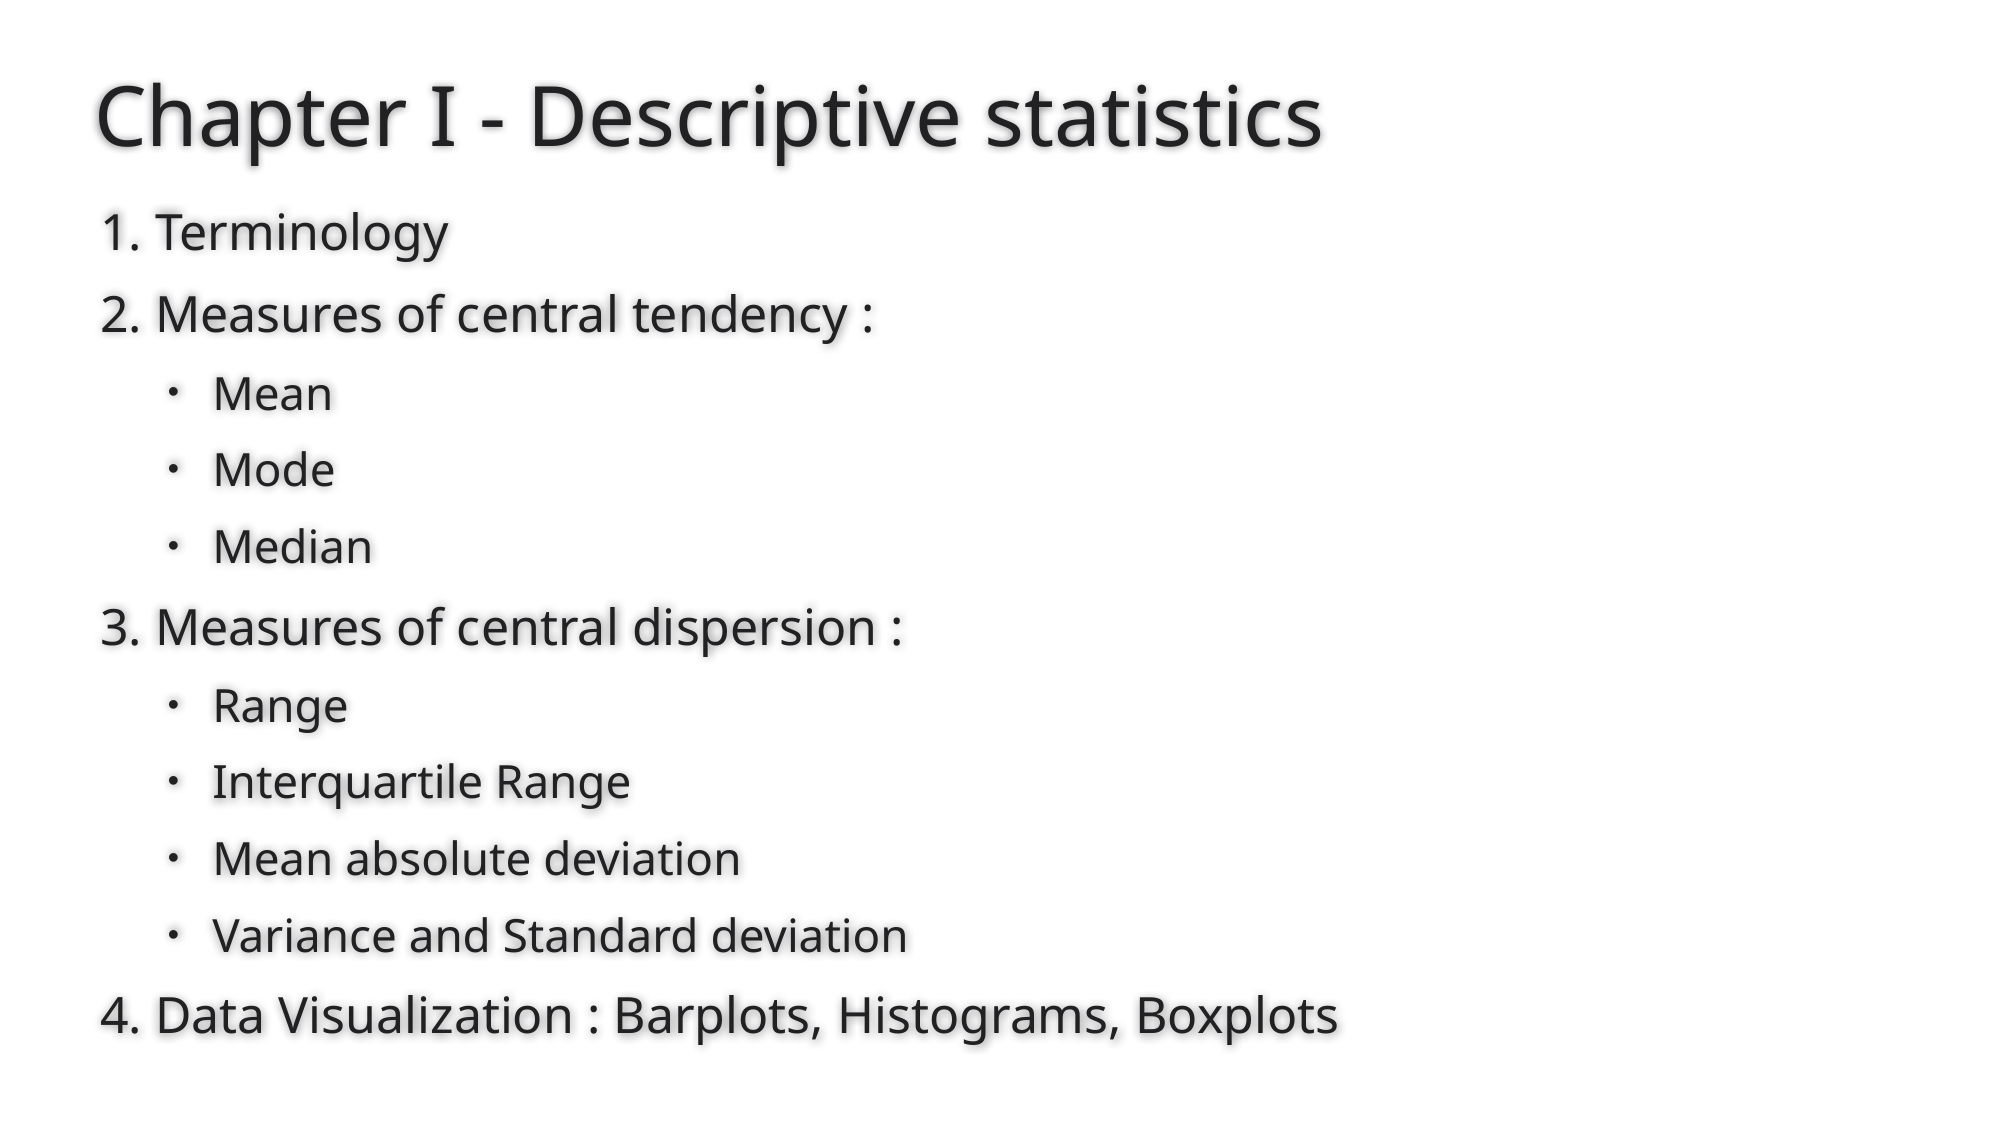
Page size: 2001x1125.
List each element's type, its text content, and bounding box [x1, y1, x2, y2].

list 1. Terminology 2. Measures of central tendency : Mean Mode Median 3. Measures of central dispersion : Range Interquartile Range Mean absolute deviation Variance and Standard deviation 4. Data Visualization : Barplots, Histograms, Boxplots [79, 192, 1921, 1062]
title Chapter I - Descriptive statistics [79, 33, 1778, 188]
